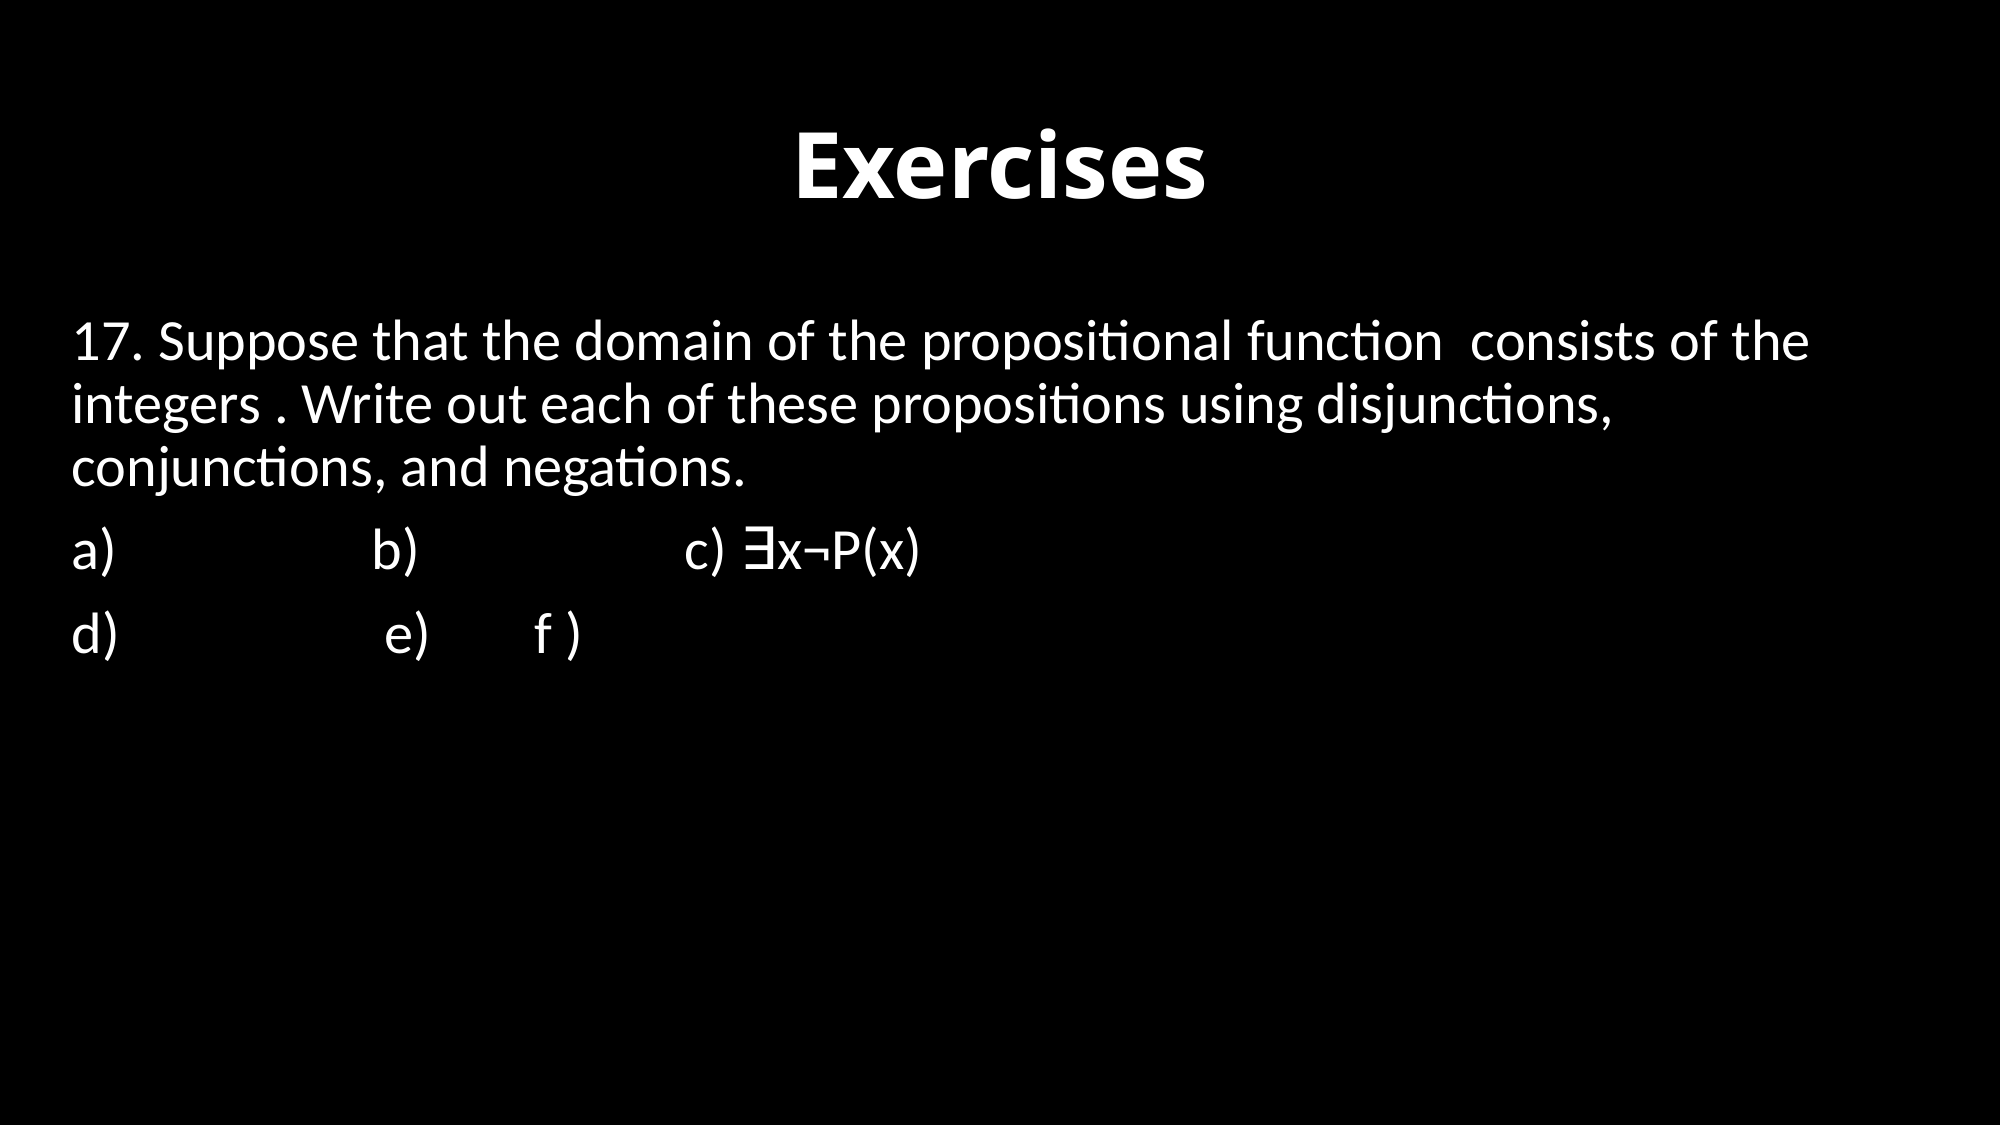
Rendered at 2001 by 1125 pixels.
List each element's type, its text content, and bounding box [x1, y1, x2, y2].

title Exercises [137, 59, 1863, 278]
